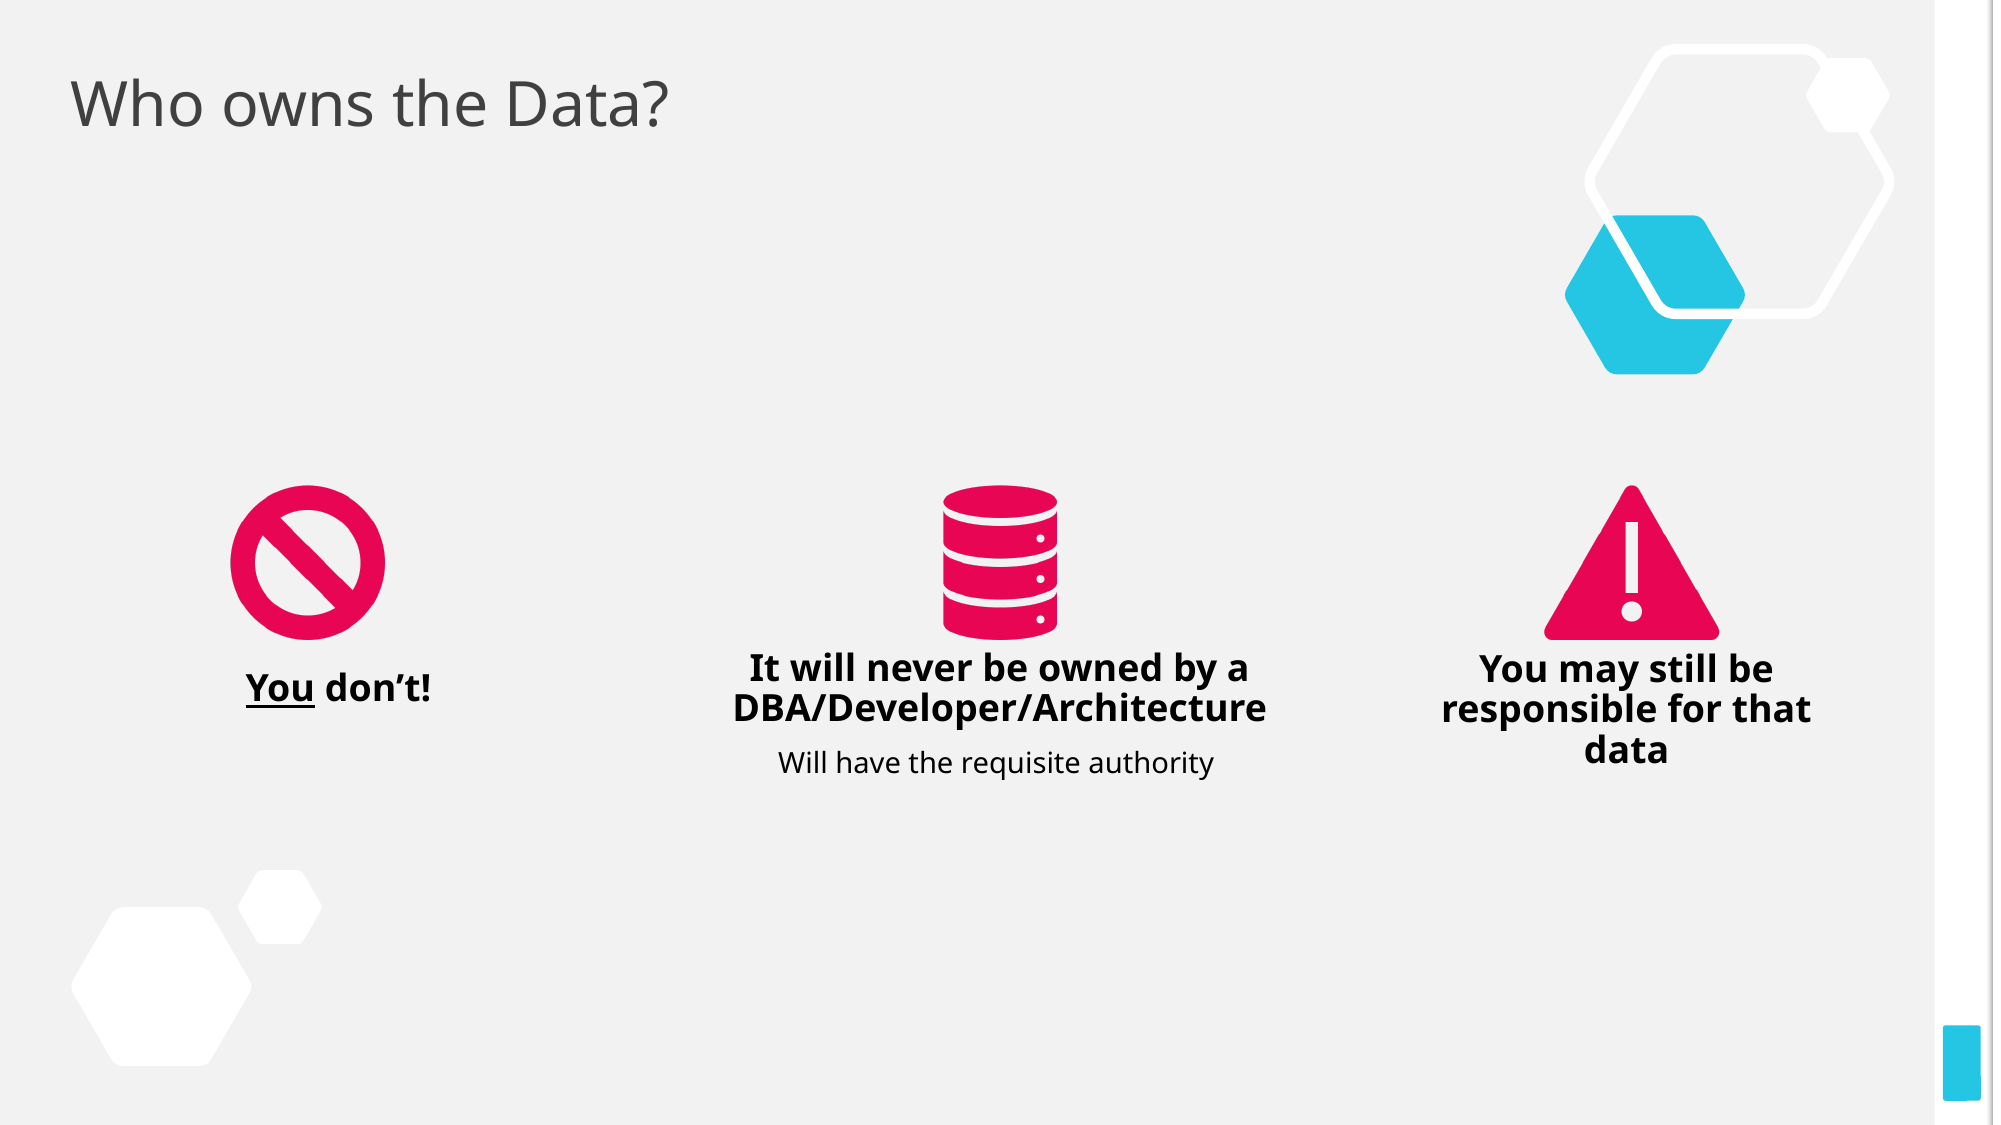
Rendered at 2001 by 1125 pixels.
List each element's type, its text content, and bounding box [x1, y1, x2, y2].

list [70, 247, 1930, 1016]
title Who owns the Data? [70, 70, 1930, 142]
